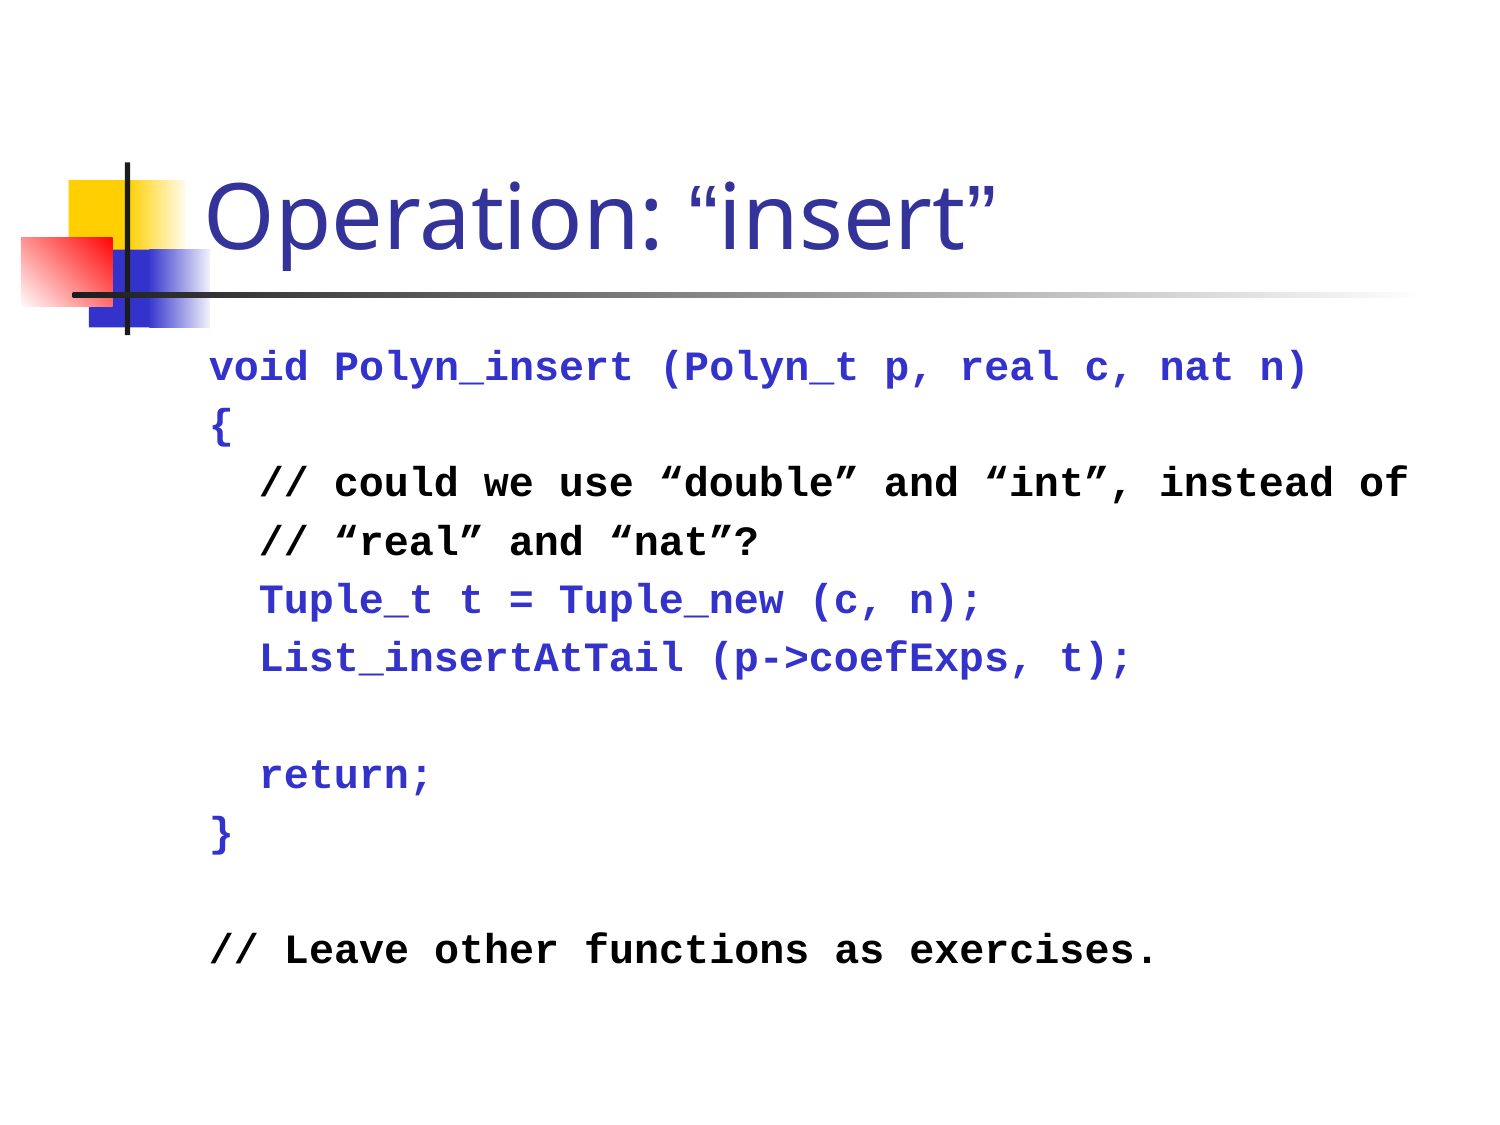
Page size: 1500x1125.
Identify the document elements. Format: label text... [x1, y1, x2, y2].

list void Polyn_insert (Polyn_t p, real c, nat n) { // could we use “double” and “int”, instead of // “real” and “nat”? Tuple_t t = Tuple_new (c, n); List_insertAtTail (p->coefExps, t); return; } // Leave other functions as exercises. [193, 331, 1469, 1006]
title Operation: “insert” [188, 35, 1468, 275]
